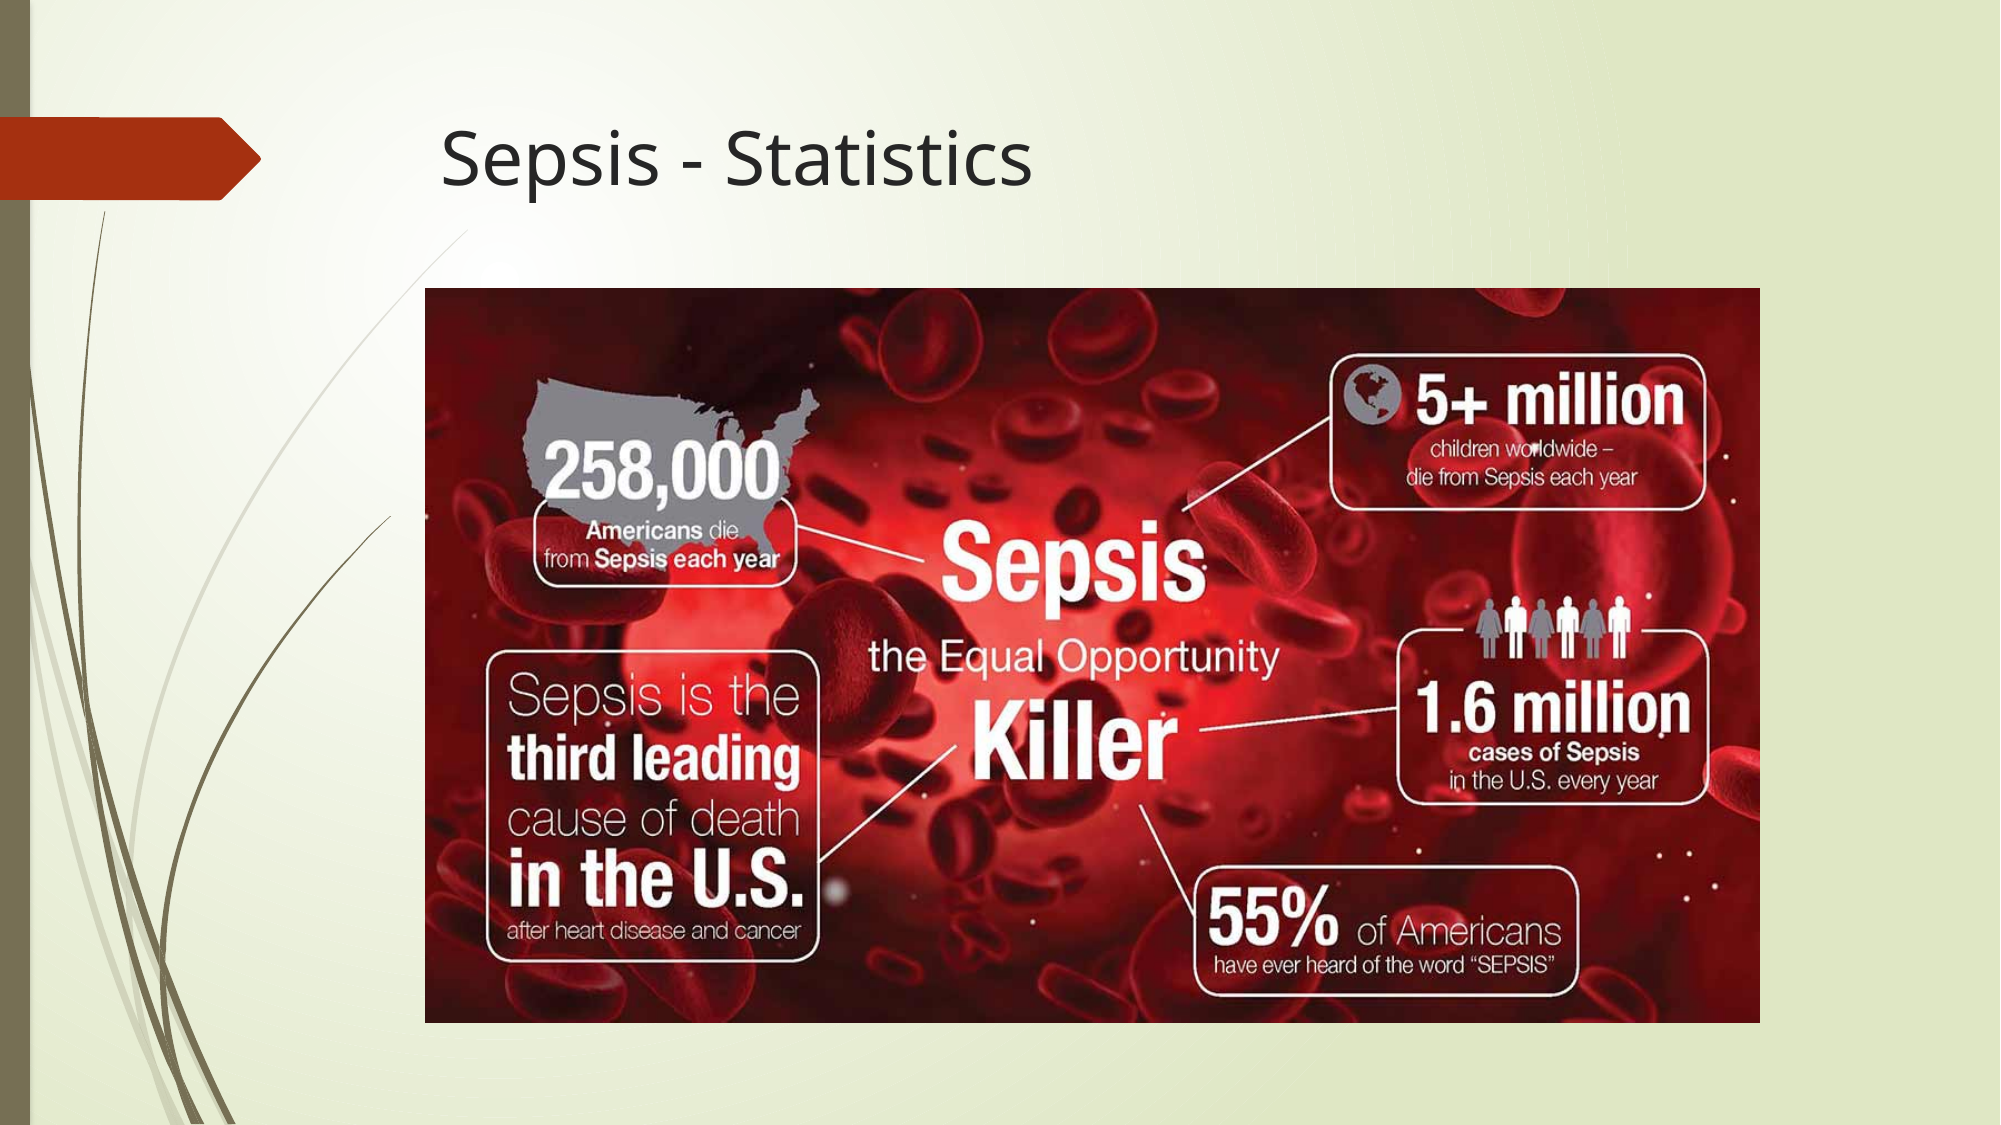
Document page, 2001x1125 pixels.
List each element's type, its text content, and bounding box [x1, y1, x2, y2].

title Sepsis - Statistics [425, 102, 1888, 313]
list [425, 288, 1761, 1023]
